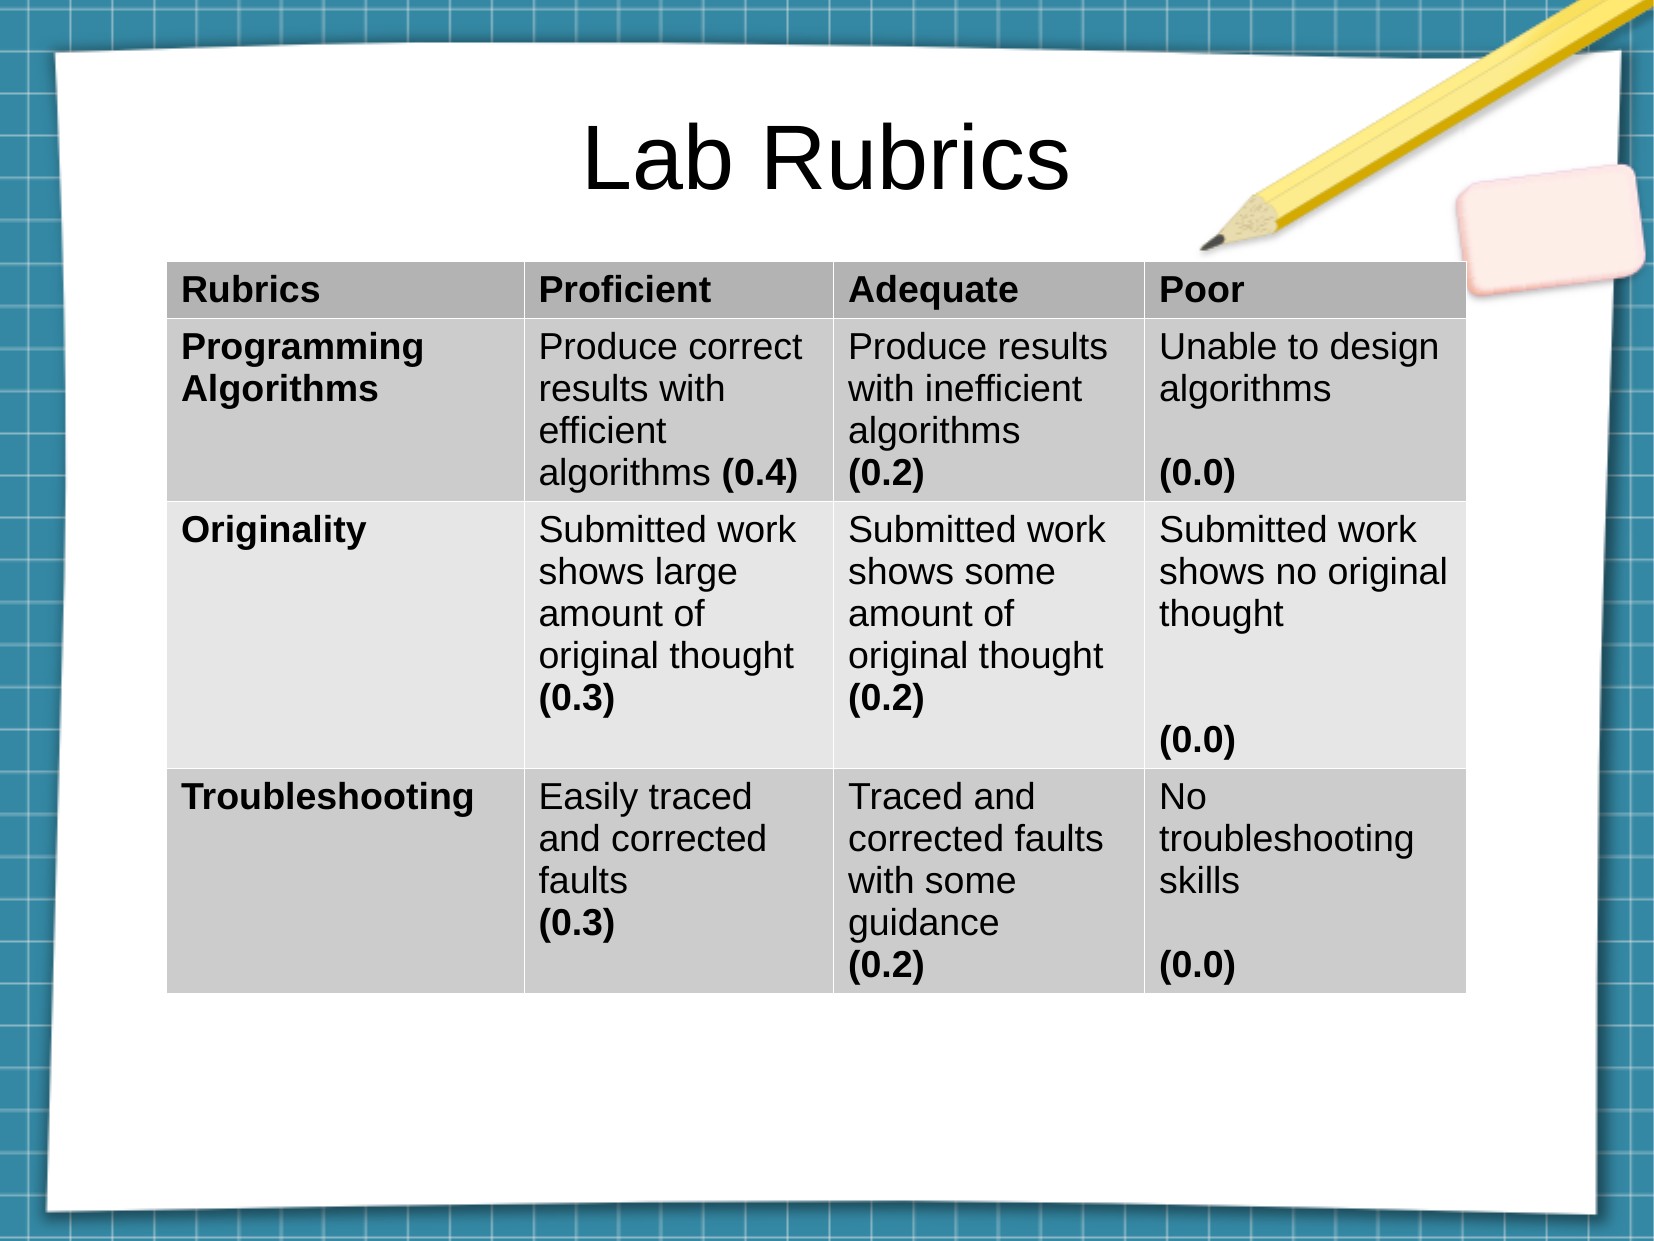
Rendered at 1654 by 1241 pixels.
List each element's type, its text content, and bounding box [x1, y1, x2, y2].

table_cell Produce correct results with efficient algorithms (0.4) [525, 319, 833, 501]
table_cell Produce results with inefficient algorithms (0.2) [834, 319, 1144, 501]
table_cell Originality [167, 502, 524, 768]
table_cell Troubleshooting [167, 769, 524, 993]
table_header Poor [1145, 262, 1466, 318]
table_header Rubrics [167, 262, 524, 318]
table_cell Easily traced and corrected faults (0.3) [525, 769, 833, 993]
table_cell No troubleshooting skills (0.0) [1145, 769, 1466, 993]
text_box Lab Rubrics [82, 49, 1571, 257]
table_cell Submitted work shows large amount of original thought (0.3) [525, 502, 833, 768]
table_cell Traced and corrected faults with some guidance (0.2) [834, 769, 1144, 993]
table_cell Submitted work shows some amount of original thought (0.2) [834, 502, 1144, 768]
table_header Proficient [525, 262, 833, 318]
table_header Adequate [834, 262, 1144, 318]
table_cell Submitted work shows no original thought (0.0) [1145, 502, 1466, 768]
picture [0, 0, 1654, 1241]
table_cell Programming Algorithms [167, 319, 524, 501]
table_cell Unable to design algorithms (0.0) [1145, 319, 1466, 501]
